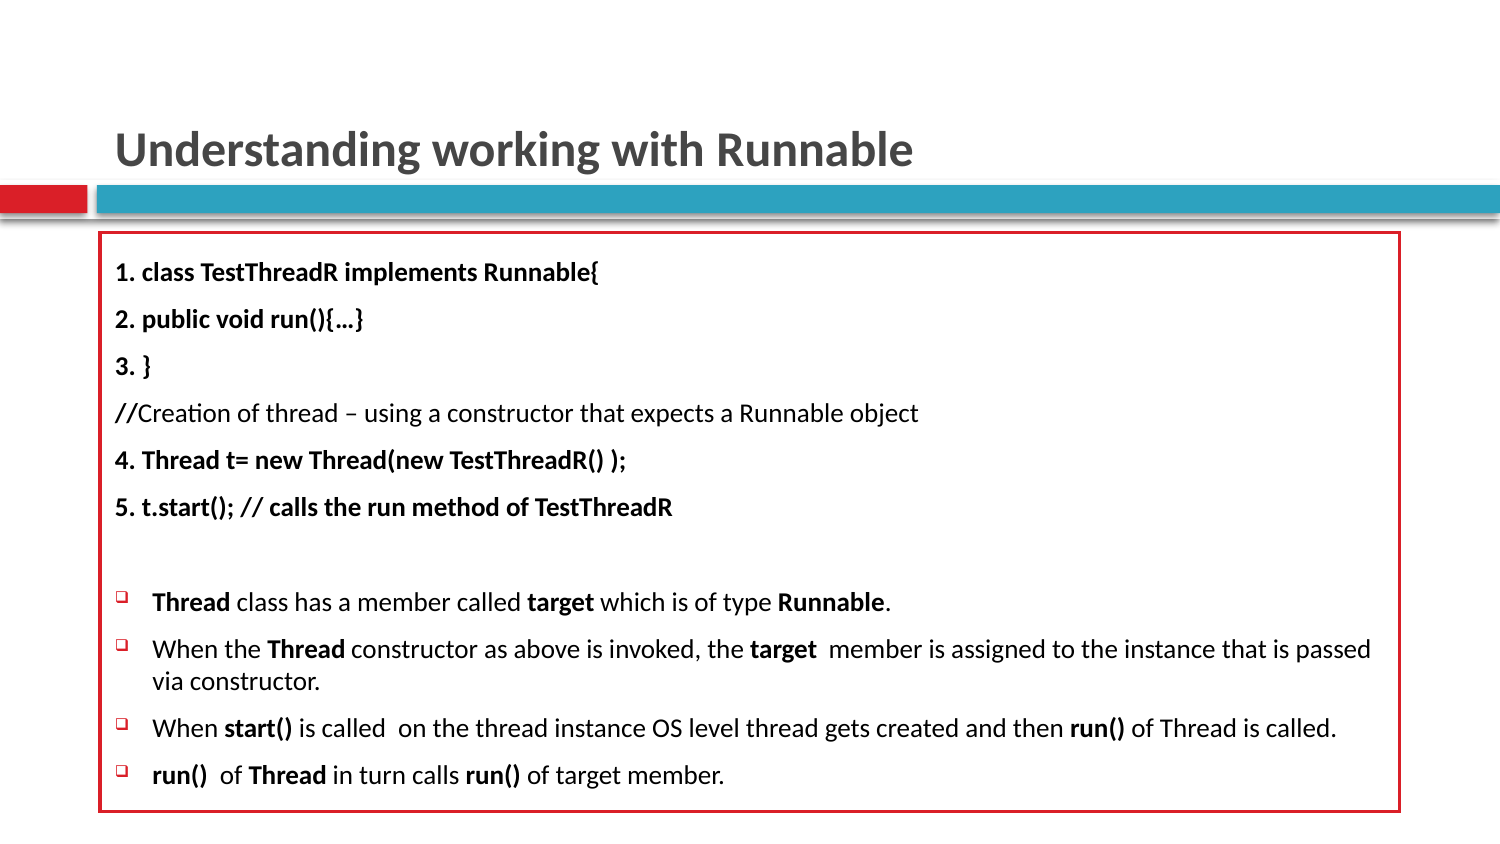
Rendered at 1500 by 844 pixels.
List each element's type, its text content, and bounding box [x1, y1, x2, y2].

title Understanding working with Runnable [99, 18, 1500, 185]
list 1. class TestThreadR implements Runnable{ 2. public void run(){…} 3. } //Creation of thread – using a constructor that expects a Runnable object 4. Thread t= new Thread(new TestThreadR() ); 5. t.start(); // calls the run method of TestThreadR Thread class has a member called target which is of type Runnable. When the Thread constructor as above is invoked, the target member is assigned to the instance that is passed via constructor. When start() is called on the thread instance OS level thread gets created and then run() of Thread is called. run() of Thread in turn calls run() of target member. [98, 231, 1401, 813]
